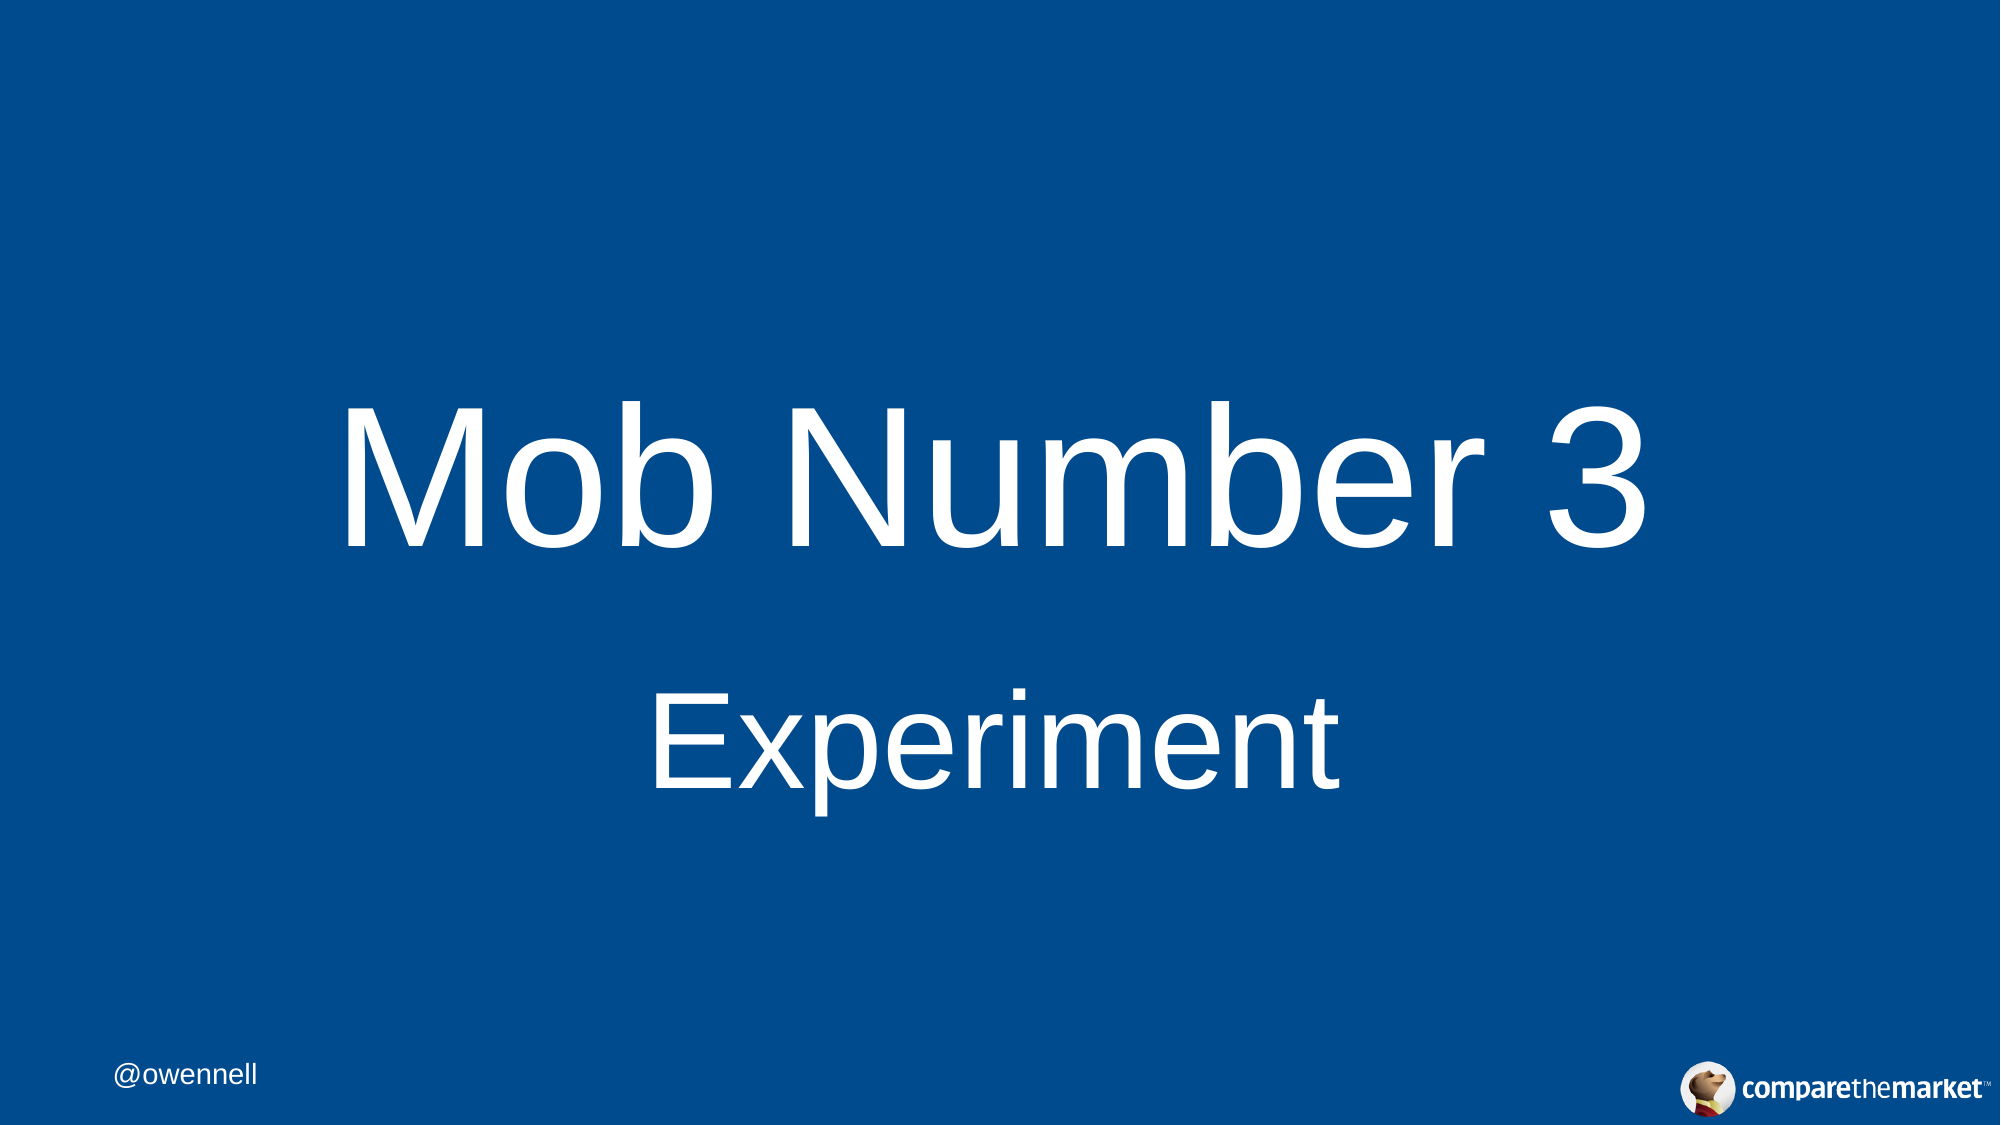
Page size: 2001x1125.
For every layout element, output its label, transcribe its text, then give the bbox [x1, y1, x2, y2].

title Mob Number 3 [275, 424, 1725, 508]
slide_number @owennell [99, 1042, 567, 1103]
text_box Experiment [275, 691, 1725, 775]
picture [1680, 1061, 1991, 1117]
